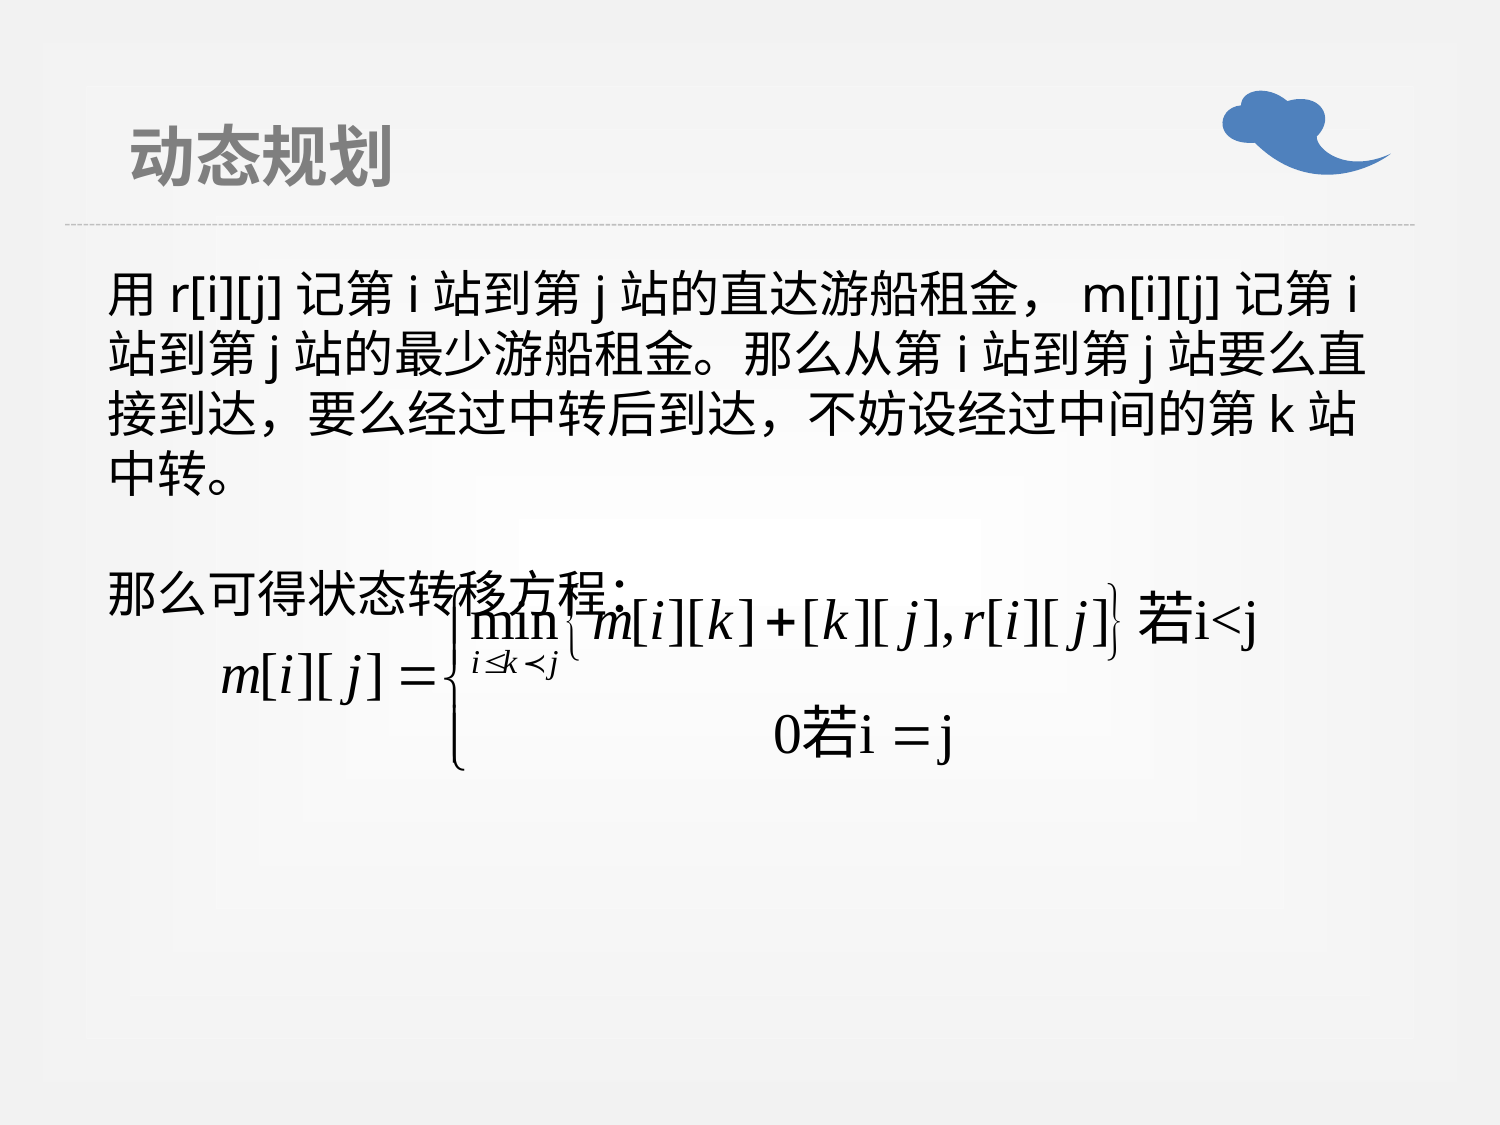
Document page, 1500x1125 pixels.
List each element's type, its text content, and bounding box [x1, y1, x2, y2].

text_box 用r[i][j]记第i站到第j站的直达游船租金，m[i][j]记第i站到第j站的最少游船租金。那么从第i站到第j站要么直接到达，要么经过中转后到达，不妨设经过中间的第k站中转。 那么可得状态转移方程： [92, 255, 1389, 631]
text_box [212, 573, 1269, 785]
text_box [1222, 90, 1391, 175]
text_box 动态规划 [113, 99, 411, 202]
